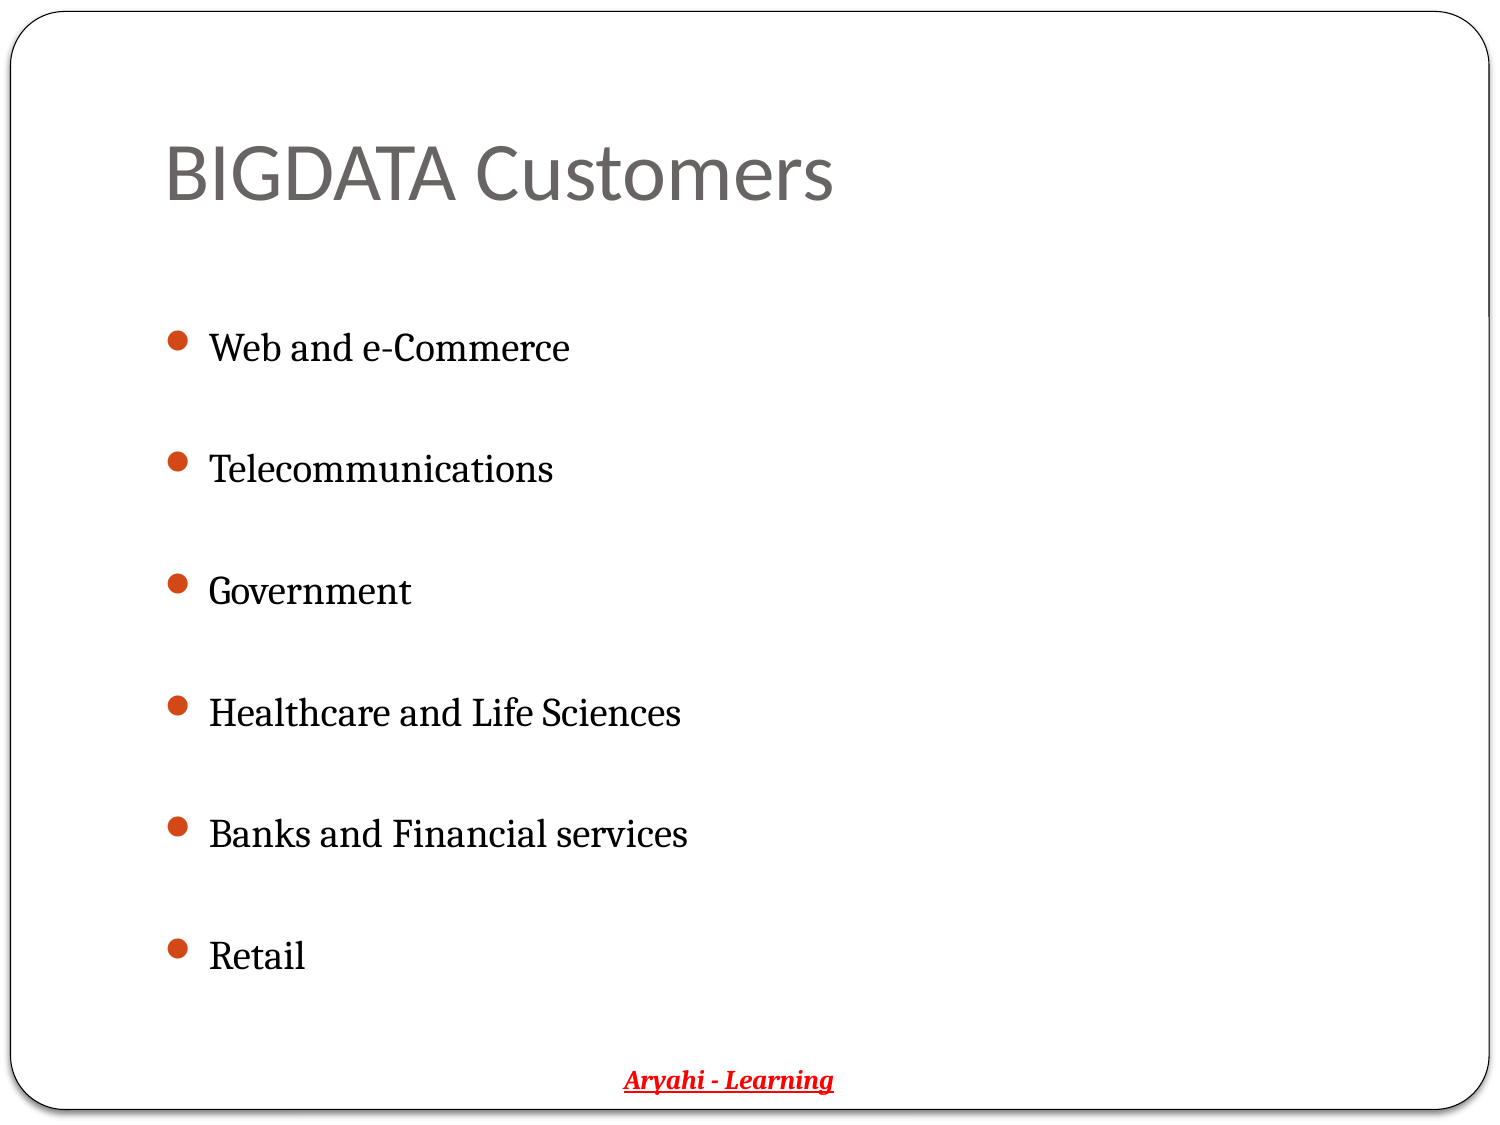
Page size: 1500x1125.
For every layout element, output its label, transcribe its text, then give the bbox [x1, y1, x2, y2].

title BIGDATA Customers [150, 45, 1425, 233]
list Web and e-Commerce Telecommunications Government Healthcare and Life Sciences Banks and Financial services Retail [150, 237, 1425, 988]
text_box Aryahi - Learning [609, 1054, 855, 1102]
